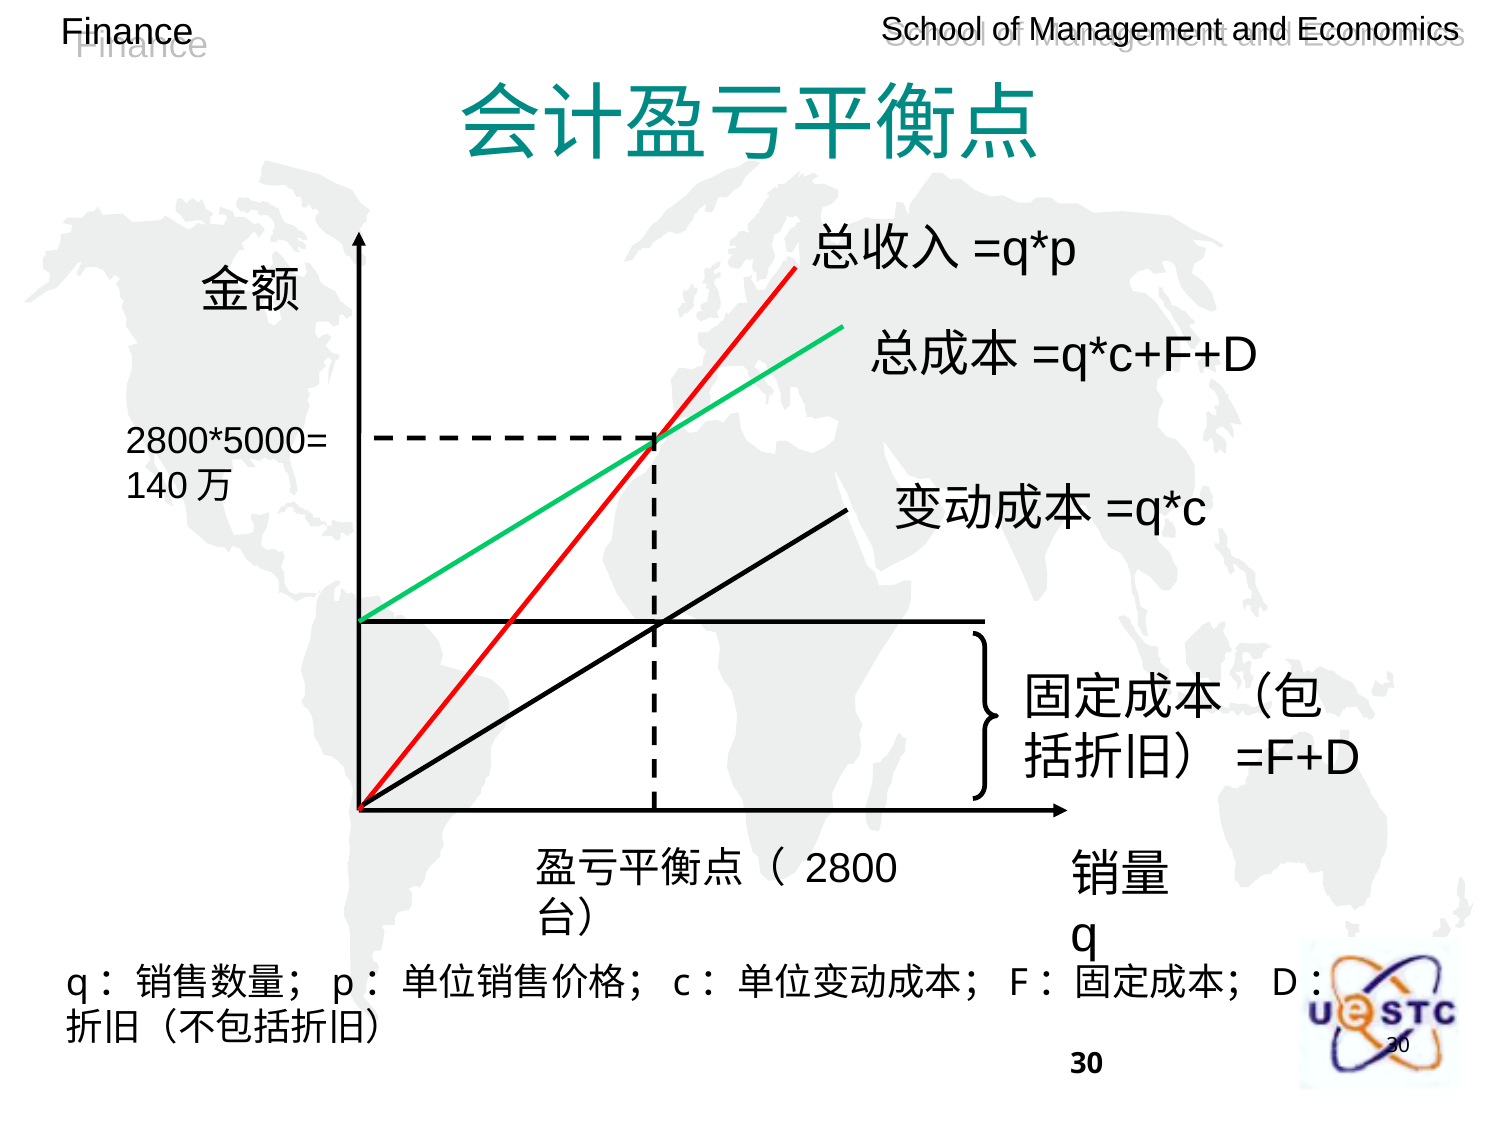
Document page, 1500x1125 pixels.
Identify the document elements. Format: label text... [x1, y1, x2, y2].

text_box 2800*5000=140万 [110, 408, 347, 514]
text_box 销量q [1055, 833, 1222, 950]
title 会计盈亏平衡点 [75, 61, 1425, 216]
text_box 总成本=q*c+F+D [854, 314, 1340, 389]
text_box 金额 [185, 250, 351, 326]
text_box 盈亏平衡点（ 2800台） [520, 833, 982, 949]
text_box 总收入=q*p [795, 207, 1115, 283]
text_box 变动成本=q*c [878, 467, 1282, 543]
slide_number 30 [1074, 1024, 1425, 1100]
text_box [972, 633, 997, 799]
text_box 固定成本（包括折旧）=F+D [1008, 656, 1387, 792]
text_box [360, 804, 1068, 817]
picture [1299, 937, 1459, 1090]
text_box q：销售数量；p：单位销售价格；c：单位变动成本；F：固定成本；D：折旧（不包括折旧） [51, 950, 1376, 1056]
text_box [352, 231, 366, 438]
